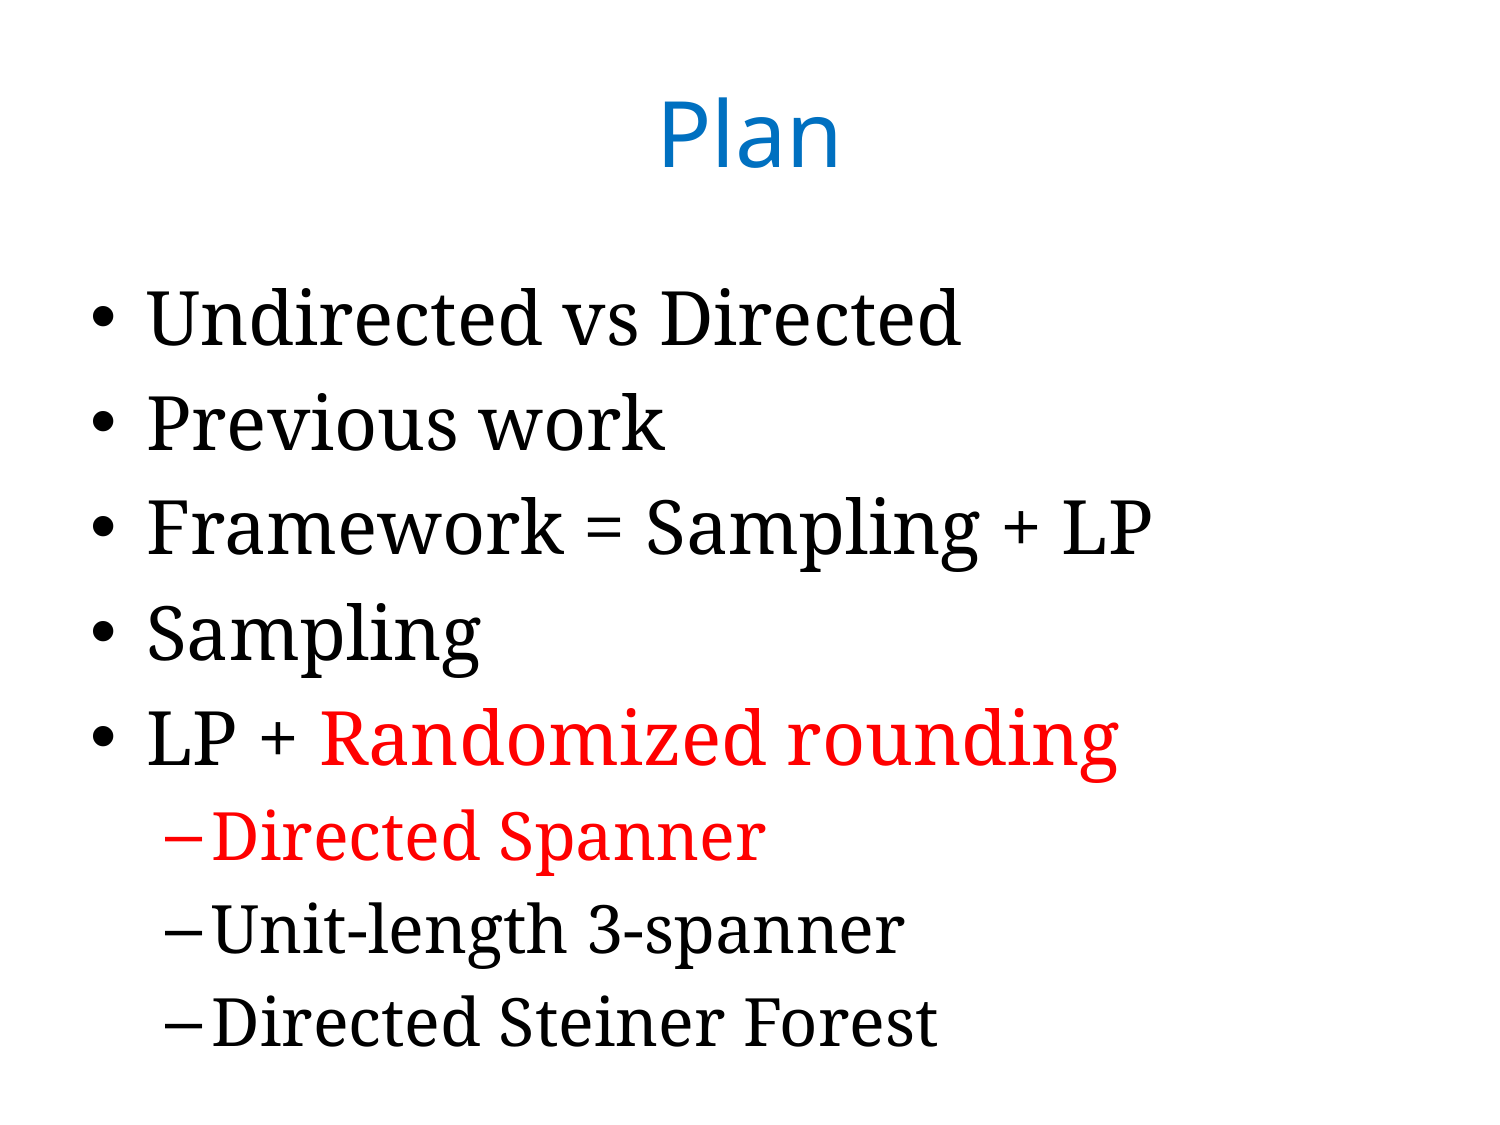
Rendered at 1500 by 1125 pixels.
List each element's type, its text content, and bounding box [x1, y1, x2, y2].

list Undirected vs Directed Previous work Framework = Sampling + LP Sampling LP + Randomized rounding Directed Spanner Unit-length 3-spanner Directed Steiner Forest [75, 262, 1425, 1088]
title Plan [75, 37, 1425, 225]
